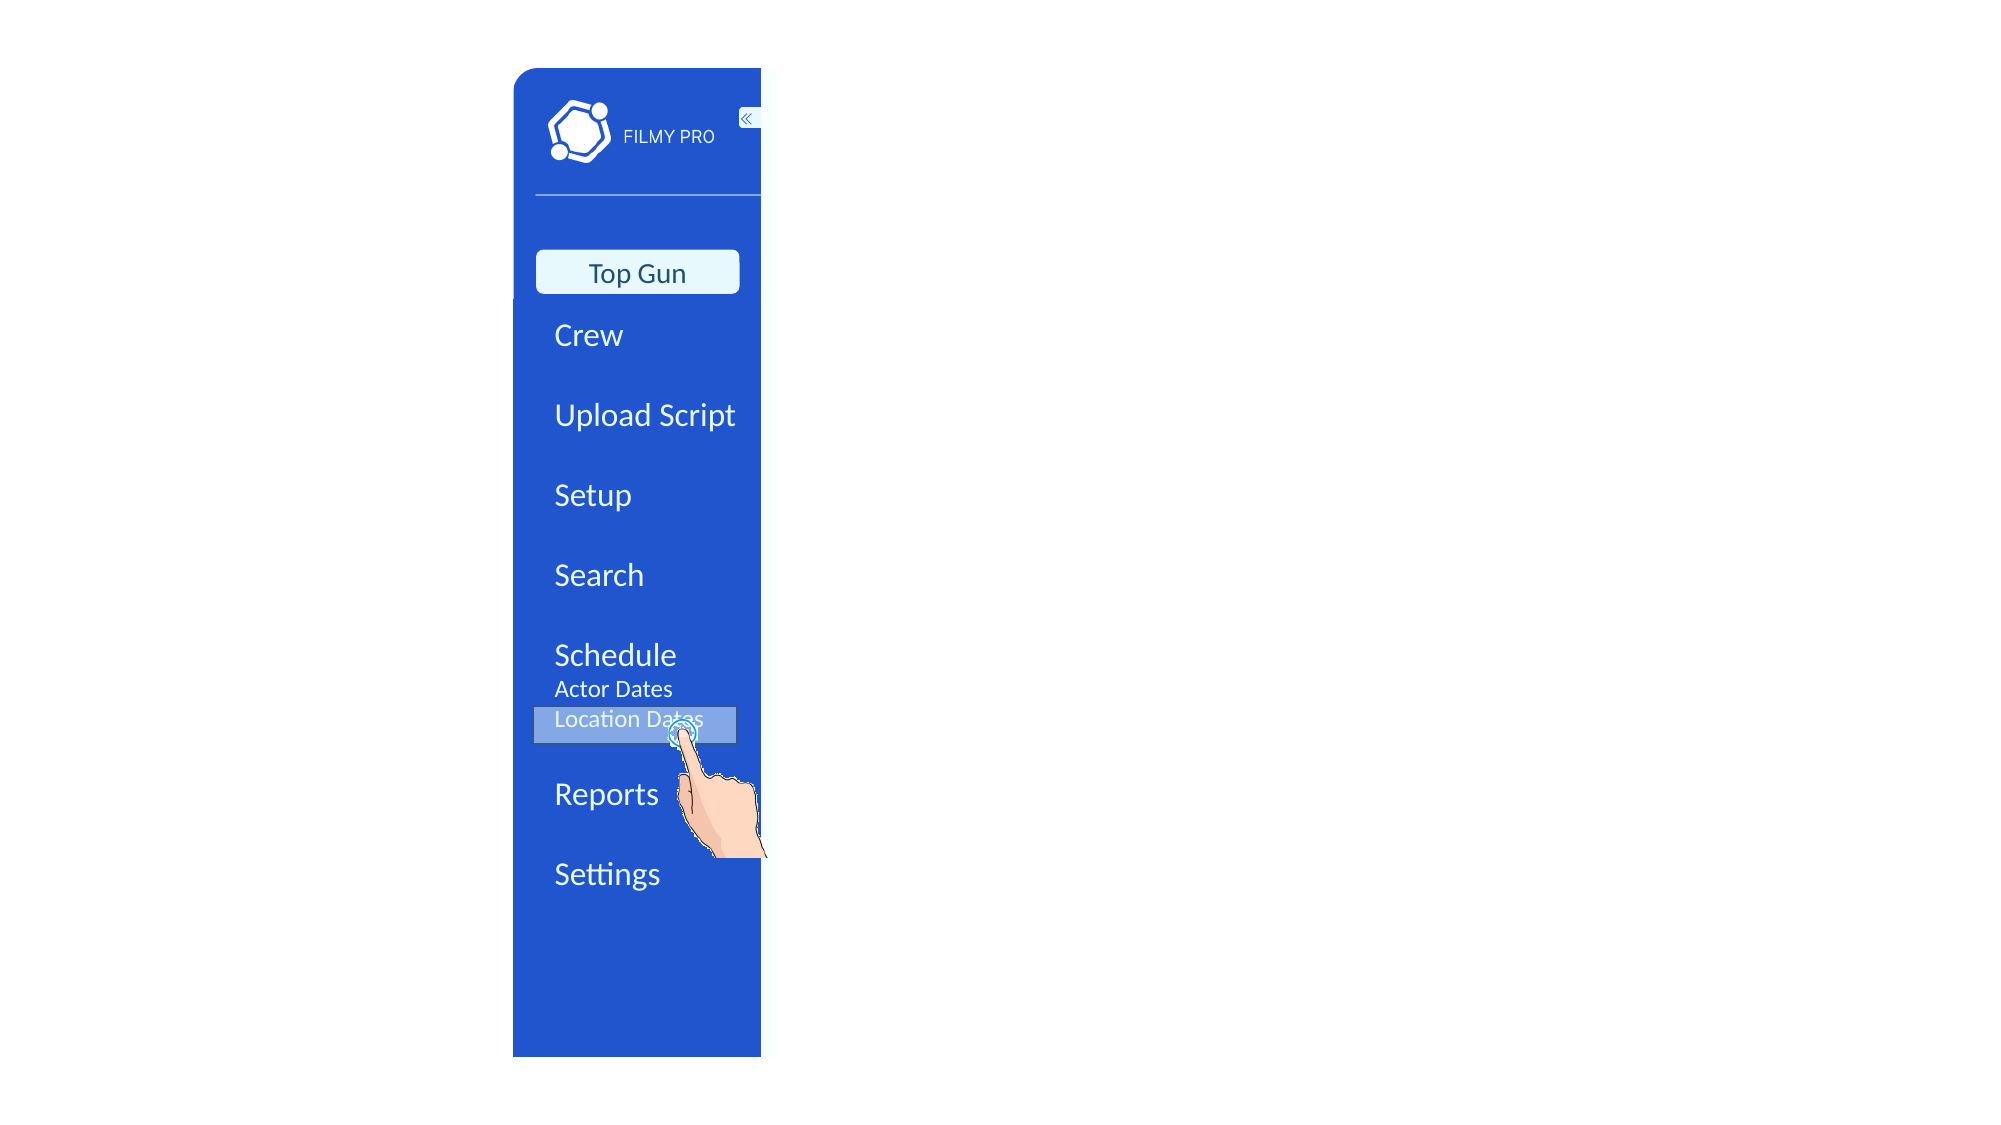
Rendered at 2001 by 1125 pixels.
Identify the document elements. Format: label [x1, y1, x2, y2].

picture [513, 68, 777, 1057]
